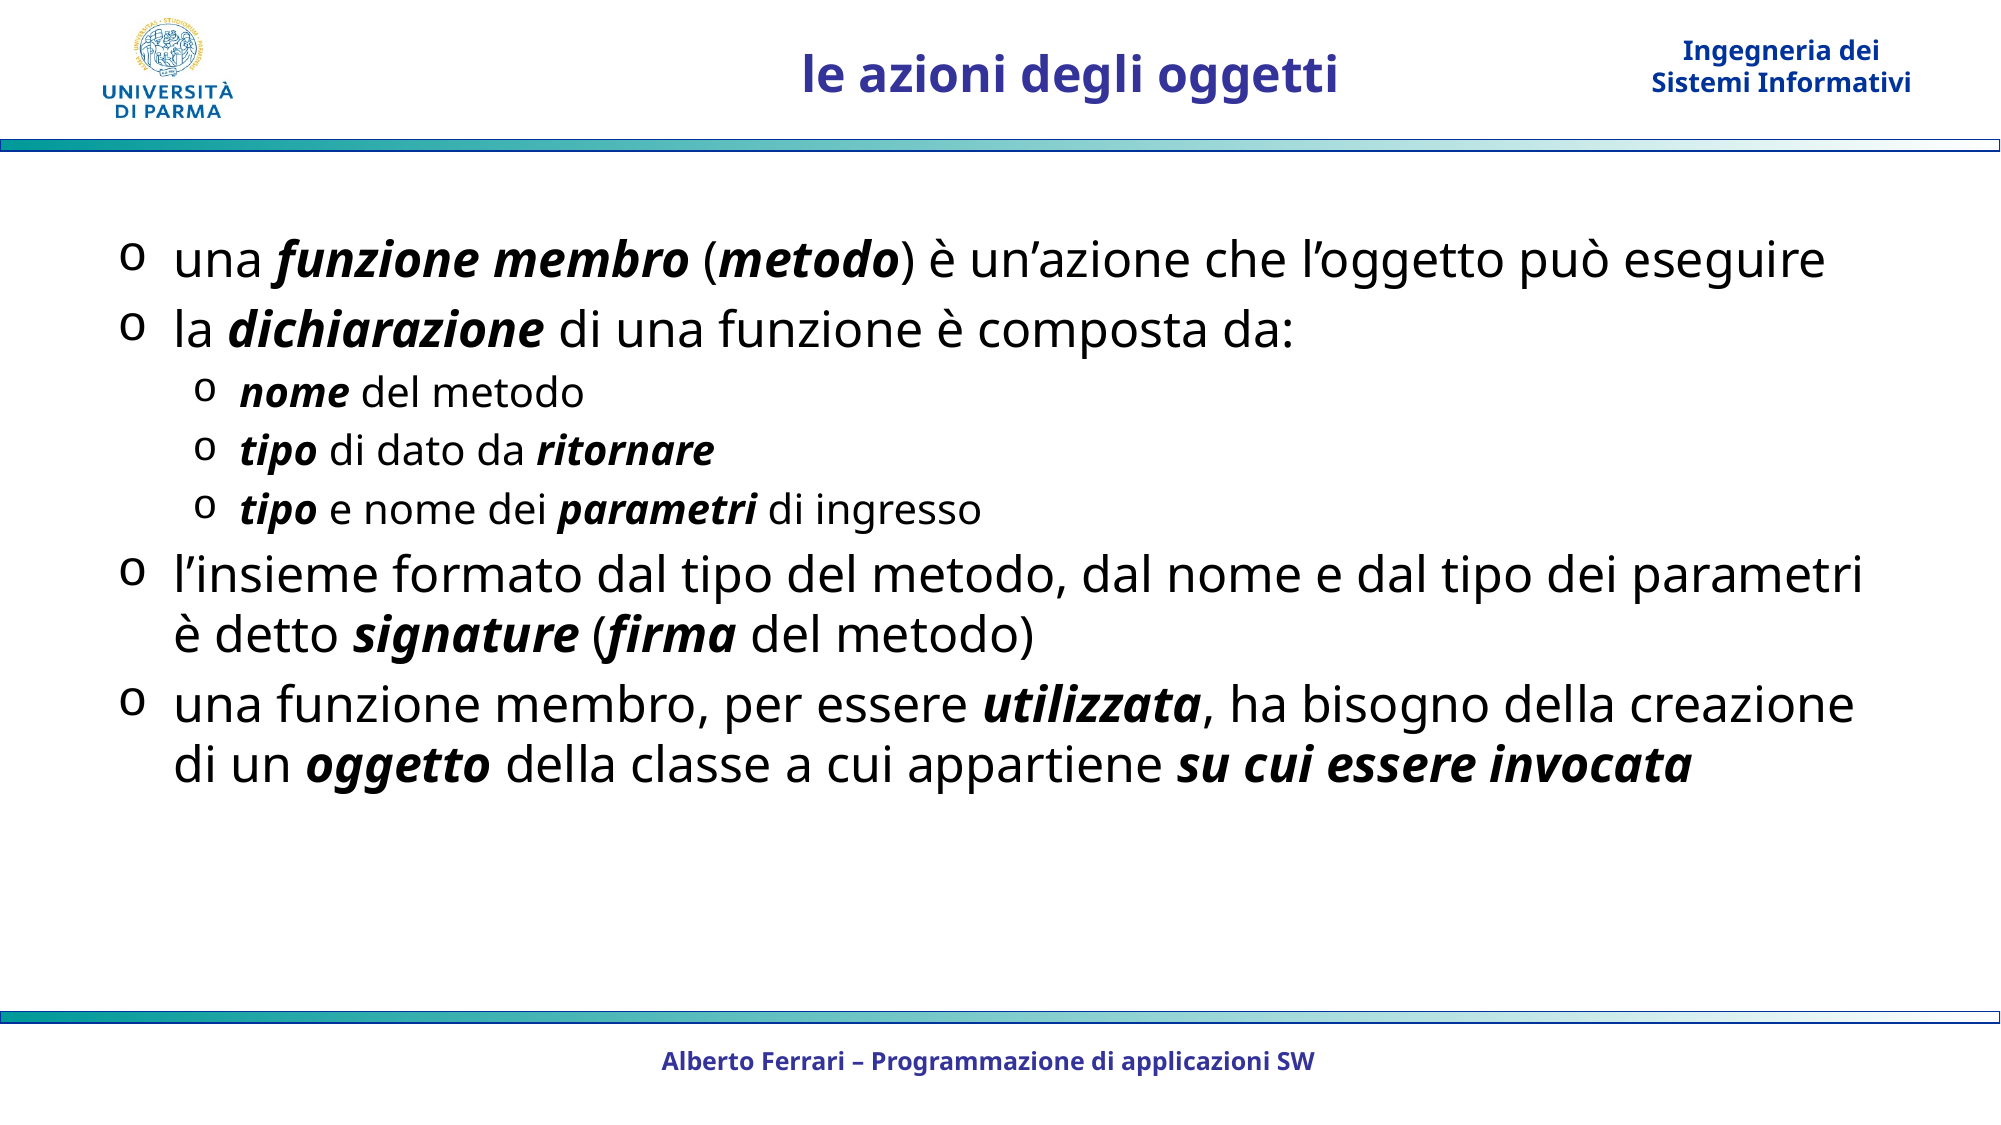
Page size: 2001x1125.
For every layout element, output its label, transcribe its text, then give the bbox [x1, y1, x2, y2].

footer Alberto Ferrari – Programmazione di applicazioni SW [366, 1037, 1611, 1092]
picture [103, 18, 233, 118]
title le azioni degli oggetti [559, 19, 1583, 126]
list una funzione membro (metodo) è un’azione che l’oggetto può eseguire la dichiarazione di una funzione è composta da: nome del metodo tipo di dato da ritornare tipo e nome dei parametri di ingresso l’insieme formato dal tipo del metodo, dal nome e dal tipo dei parametri è detto signature (firma del metodo) una funzione membro, per essere utilizzata, ha bisogno della creazione di un oggetto della classe a cui appartiene su cui essere invocata [102, 220, 1903, 963]
